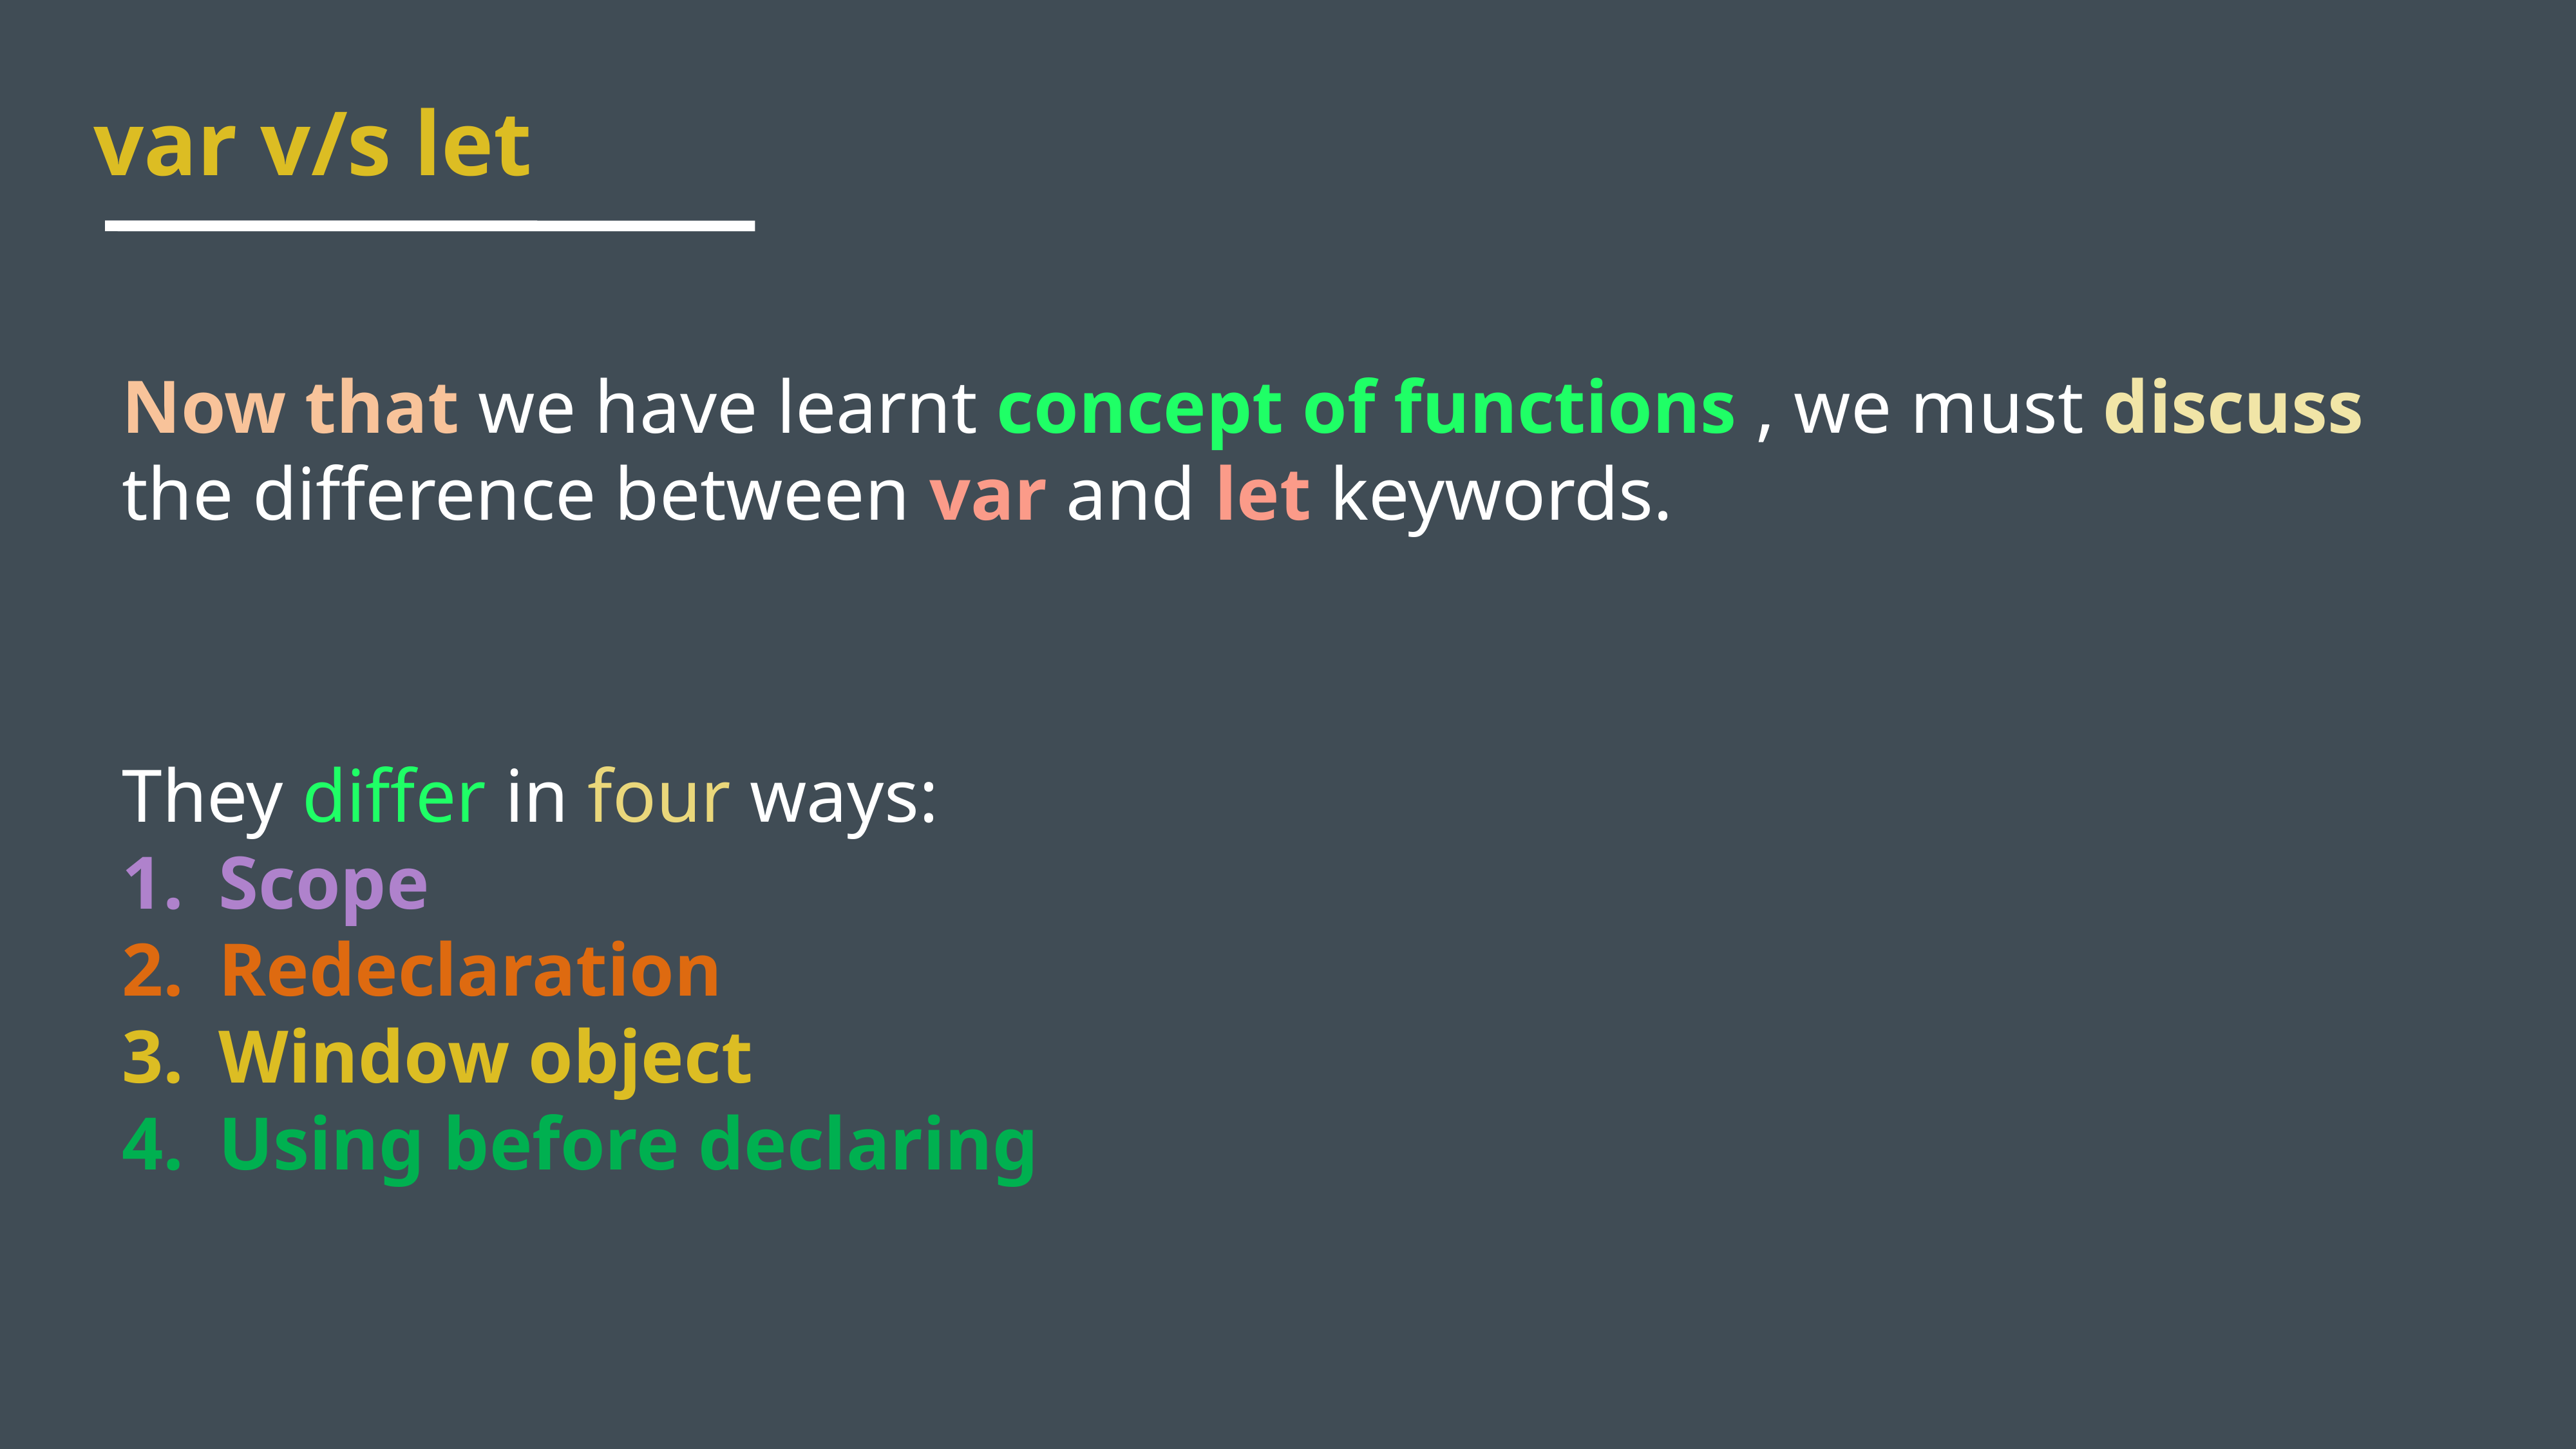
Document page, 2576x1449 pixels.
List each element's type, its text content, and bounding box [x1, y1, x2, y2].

text_box var v/s let [84, 82, 565, 198]
text_box They differ in four ways: Scope Redeclaration Window object Using before declaring [112, 744, 2494, 1276]
text_box Now that we have learnt concept of functions , we must discuss the difference between var and let keywords. [112, 355, 2486, 540]
